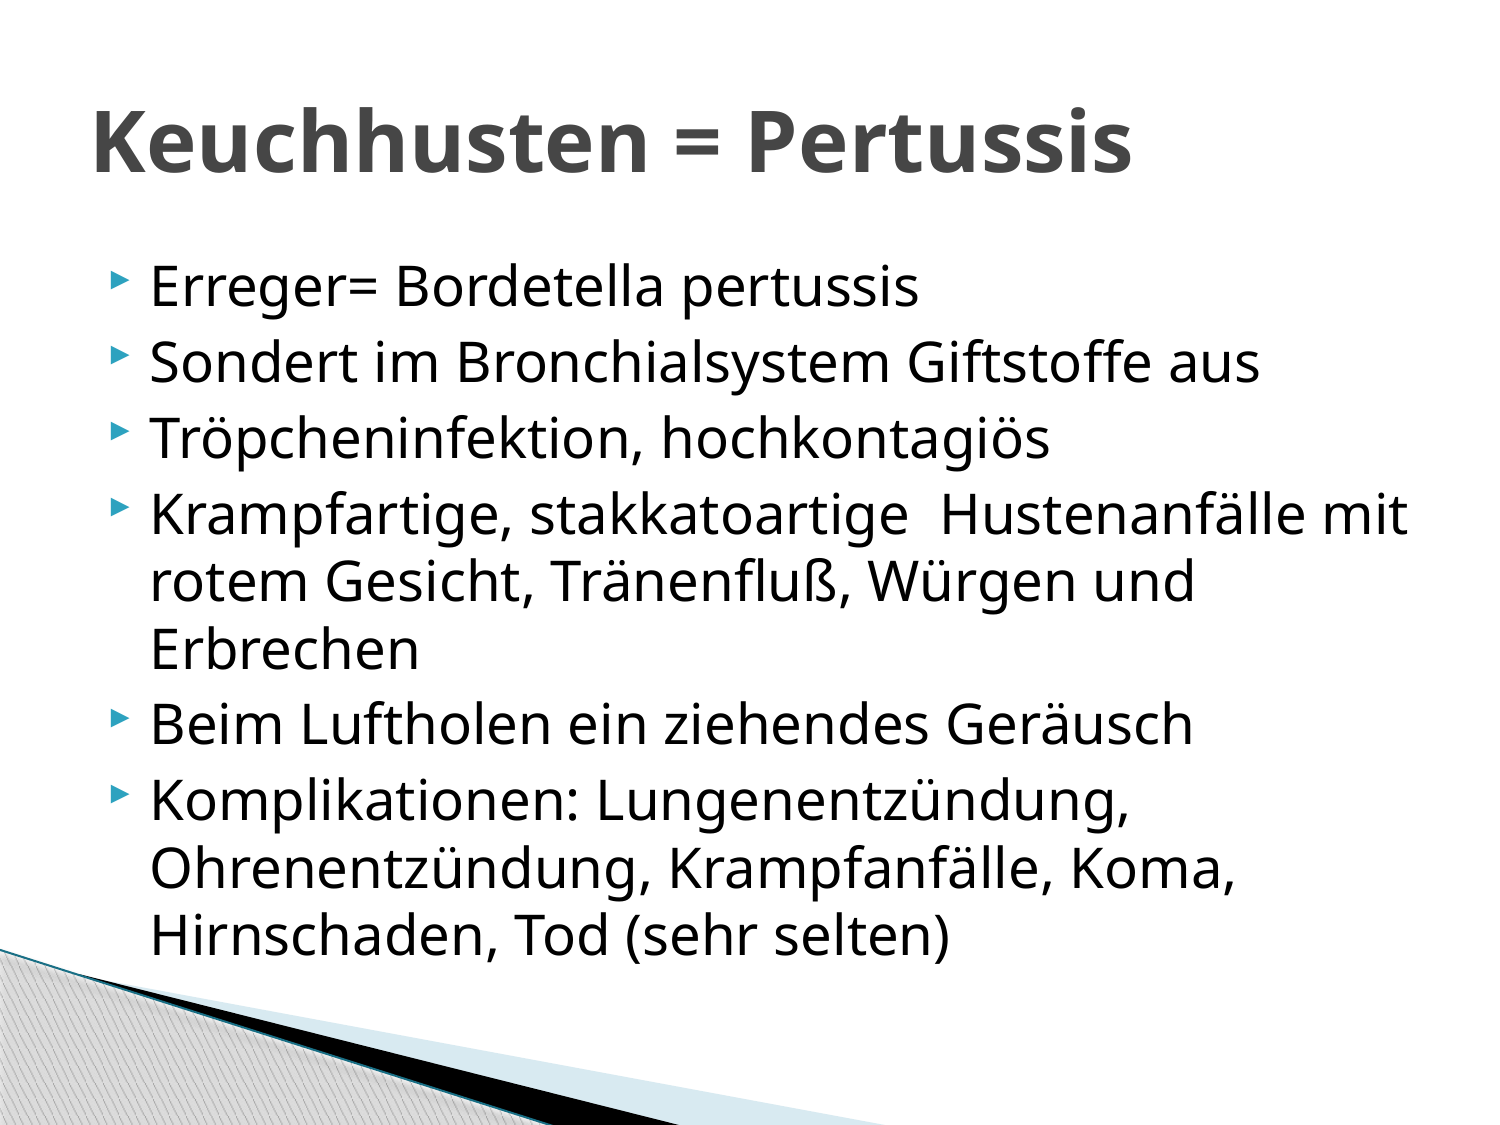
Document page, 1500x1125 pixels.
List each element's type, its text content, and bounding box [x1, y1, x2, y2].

title Keuchhusten = Pertussis [75, 45, 1425, 233]
list Erreger= Bordetella pertussis Sondert im Bronchialsystem Giftstoffe aus Tröpcheninfektion, hochkontagiös Krampfartige, stakkatoartige Hustenanfälle mit rotem Gesicht, Tränenfluß, Würgen und Erbrechen Beim Luftholen ein ziehendes Geräusch Komplikationen: Lungenentzündung, Ohrenentzündung, Krampfanfälle, Koma, Hirnschaden, Tod (sehr selten) [75, 243, 1425, 986]
